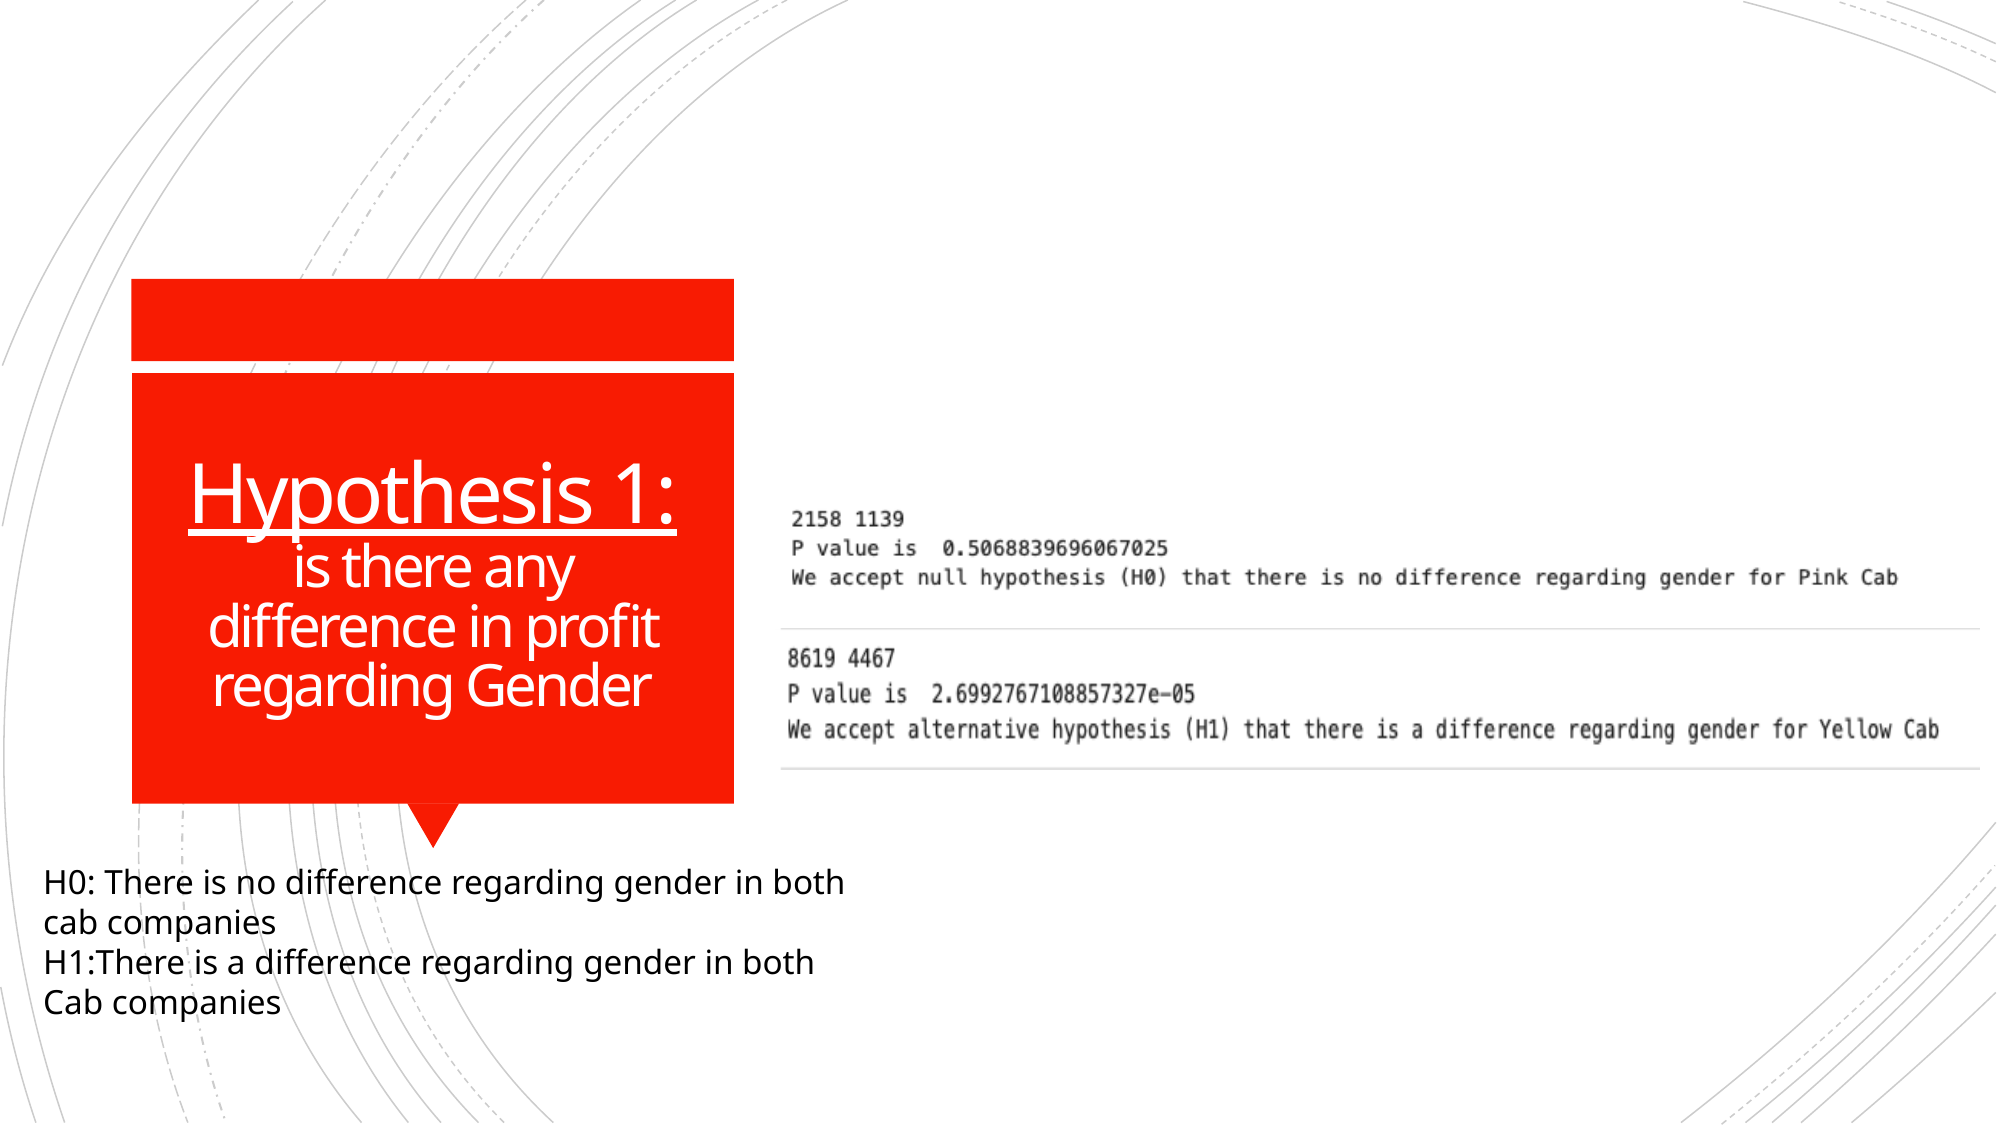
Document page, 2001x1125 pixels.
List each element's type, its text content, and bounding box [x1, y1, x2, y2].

picture [774, 628, 1981, 771]
title Hypothesis 1: is there any difference in profit regarding Gender [145, 385, 720, 789]
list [774, 496, 1959, 609]
text_box H0: There is no difference regarding gender in both cab companies H1:There is a difference regarding gender in both Cab companies [28, 853, 862, 1029]
